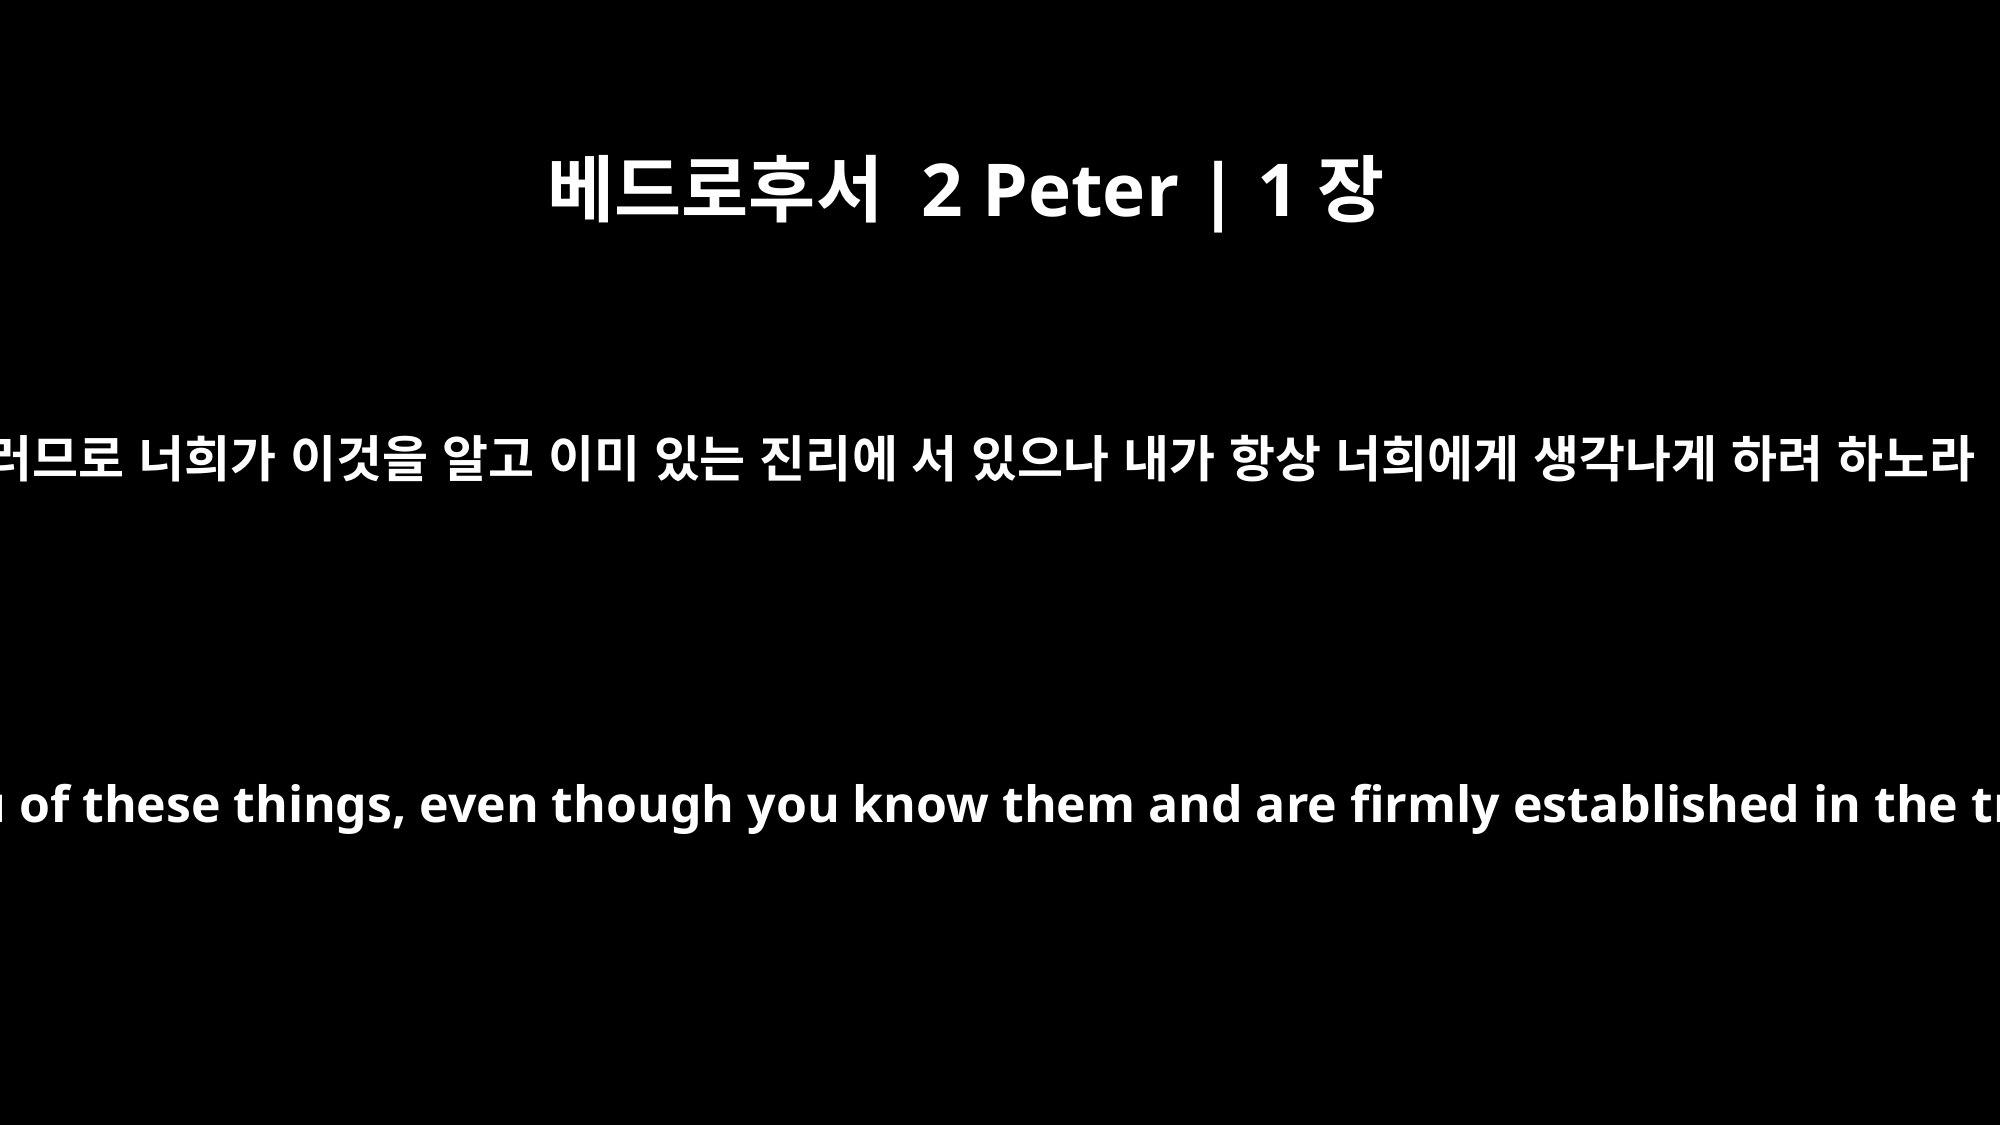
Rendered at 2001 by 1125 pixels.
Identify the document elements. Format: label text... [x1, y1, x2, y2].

text_box 12 그러므로 너희가 이것을 알고 이미 있는 진리에 서 있으나 내가 항상 너희에게 생각나게 하려 하노라 [0, 359, 1992, 495]
text_box 베드로후서 2 Peter | 1장 [532, 136, 1400, 239]
text_box So I will always remind you of these things, even though you know them and are firmly established in the truth you now have. [0, 764, 2000, 840]
